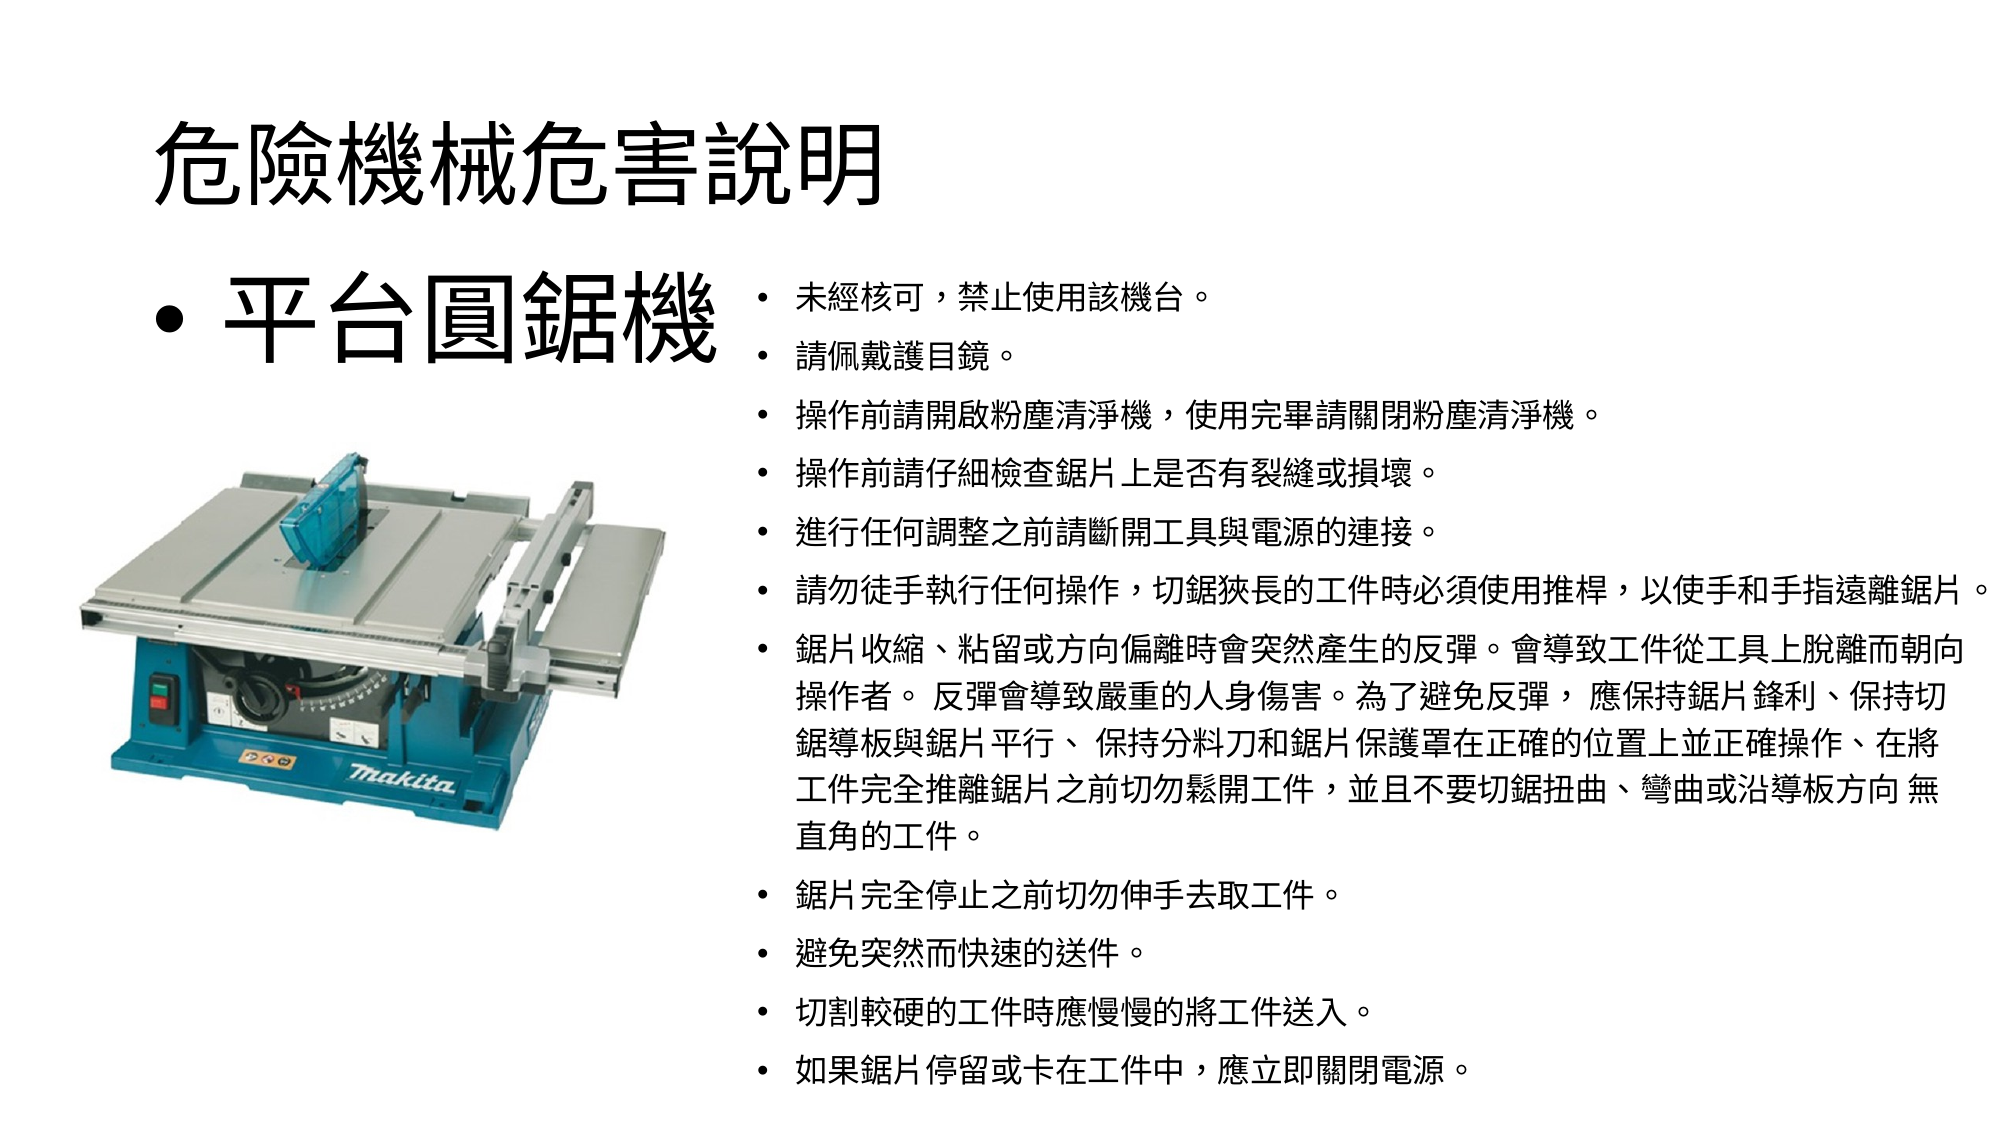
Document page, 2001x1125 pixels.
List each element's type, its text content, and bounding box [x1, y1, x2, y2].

list 未經核可，禁止使用該機台。 請佩戴護目鏡。 操作前請開啟粉塵清淨機，使用完畢請關閉粉塵清淨機。 操作前請仔細檢查鋸片上是否有裂縫或損壞。 進行任何調整之前請斷開工具與電源的連接。 請勿徒手執行任何操作，切鋸狹長的工件時必須使用推桿，以使手和手指遠離鋸片。 鋸片收縮、粘留或方向偏離時會突然產生的反彈。會導致工件從工具上脫離而朝向操作者。 反彈會導致嚴重的人身傷害。為了避免反彈， 應保持鋸片鋒利、保持切鋸導板與鋸片平行、 保持分料刀和鋸片保護罩在正確的位置上並正確操作、在將工件完全推離鋸片之前切勿鬆開工件，並且不要切鋸扭曲、彎曲或沿導板方向 無直角的工件。 鋸片完全停止之前切勿伸手去取工件。 避免突然而快速的送件。 切割較硬的工件時應慢慢的將工件送入。 如果鋸片停留或卡在工件中，應立即關閉電源。 [742, 262, 1982, 1125]
list 平台圓鋸機 [137, 262, 742, 1014]
picture [71, 442, 669, 833]
title 危險機械危害說明 [137, 59, 1863, 262]
